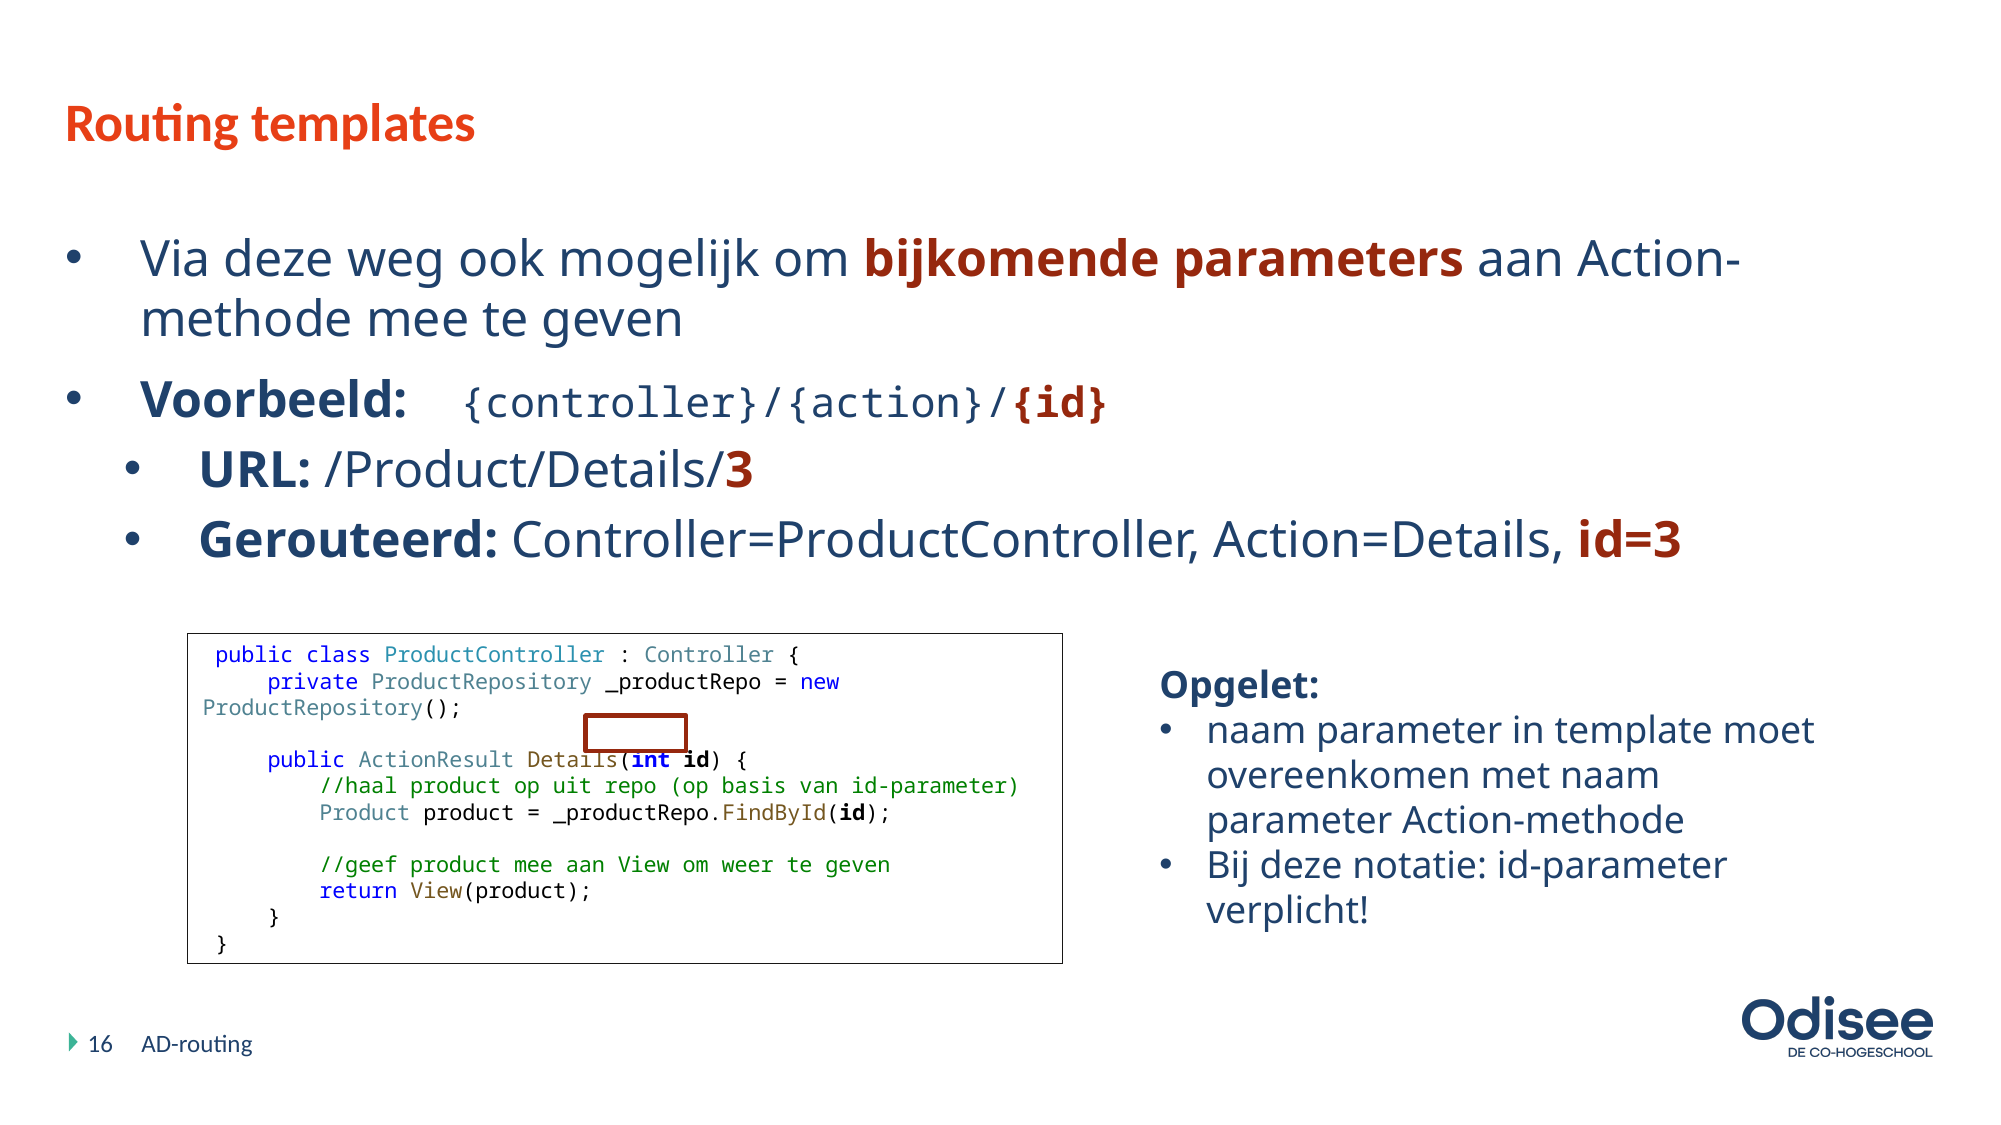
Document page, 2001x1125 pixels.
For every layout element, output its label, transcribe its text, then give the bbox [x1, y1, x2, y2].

text_box [585, 715, 687, 752]
text_box public class ProductController : Controller { private ProductRepository _productRepo = new ProductRepository(); public ActionResult Details(int id) { //haal product op uit repo (op basis van id-parameter) Product product = _productRepo.FindById(id); //geef product mee aan View om weer te geven return View(product); } } [187, 633, 1063, 964]
text_box Opgelet: naam parameter in template moet overeenkomen met naam parameter Action-methode Bij deze notatie: id-parameter verplicht! [1144, 653, 1835, 939]
footer AD-routing [141, 1027, 817, 1088]
title Routing templates [64, 100, 1790, 213]
picture [1742, 996, 1933, 1057]
slide_number 16 [87, 1027, 135, 1088]
list Via deze weg ook mogelijk om bijkomende parameters aan Action-methode mee te geven Voorbeeld: {controller}/{action}/{id} URL: /Product/Details/3 Gerouteerd: Controller=ProductController, Action=Details, id=3 [64, 226, 1768, 607]
